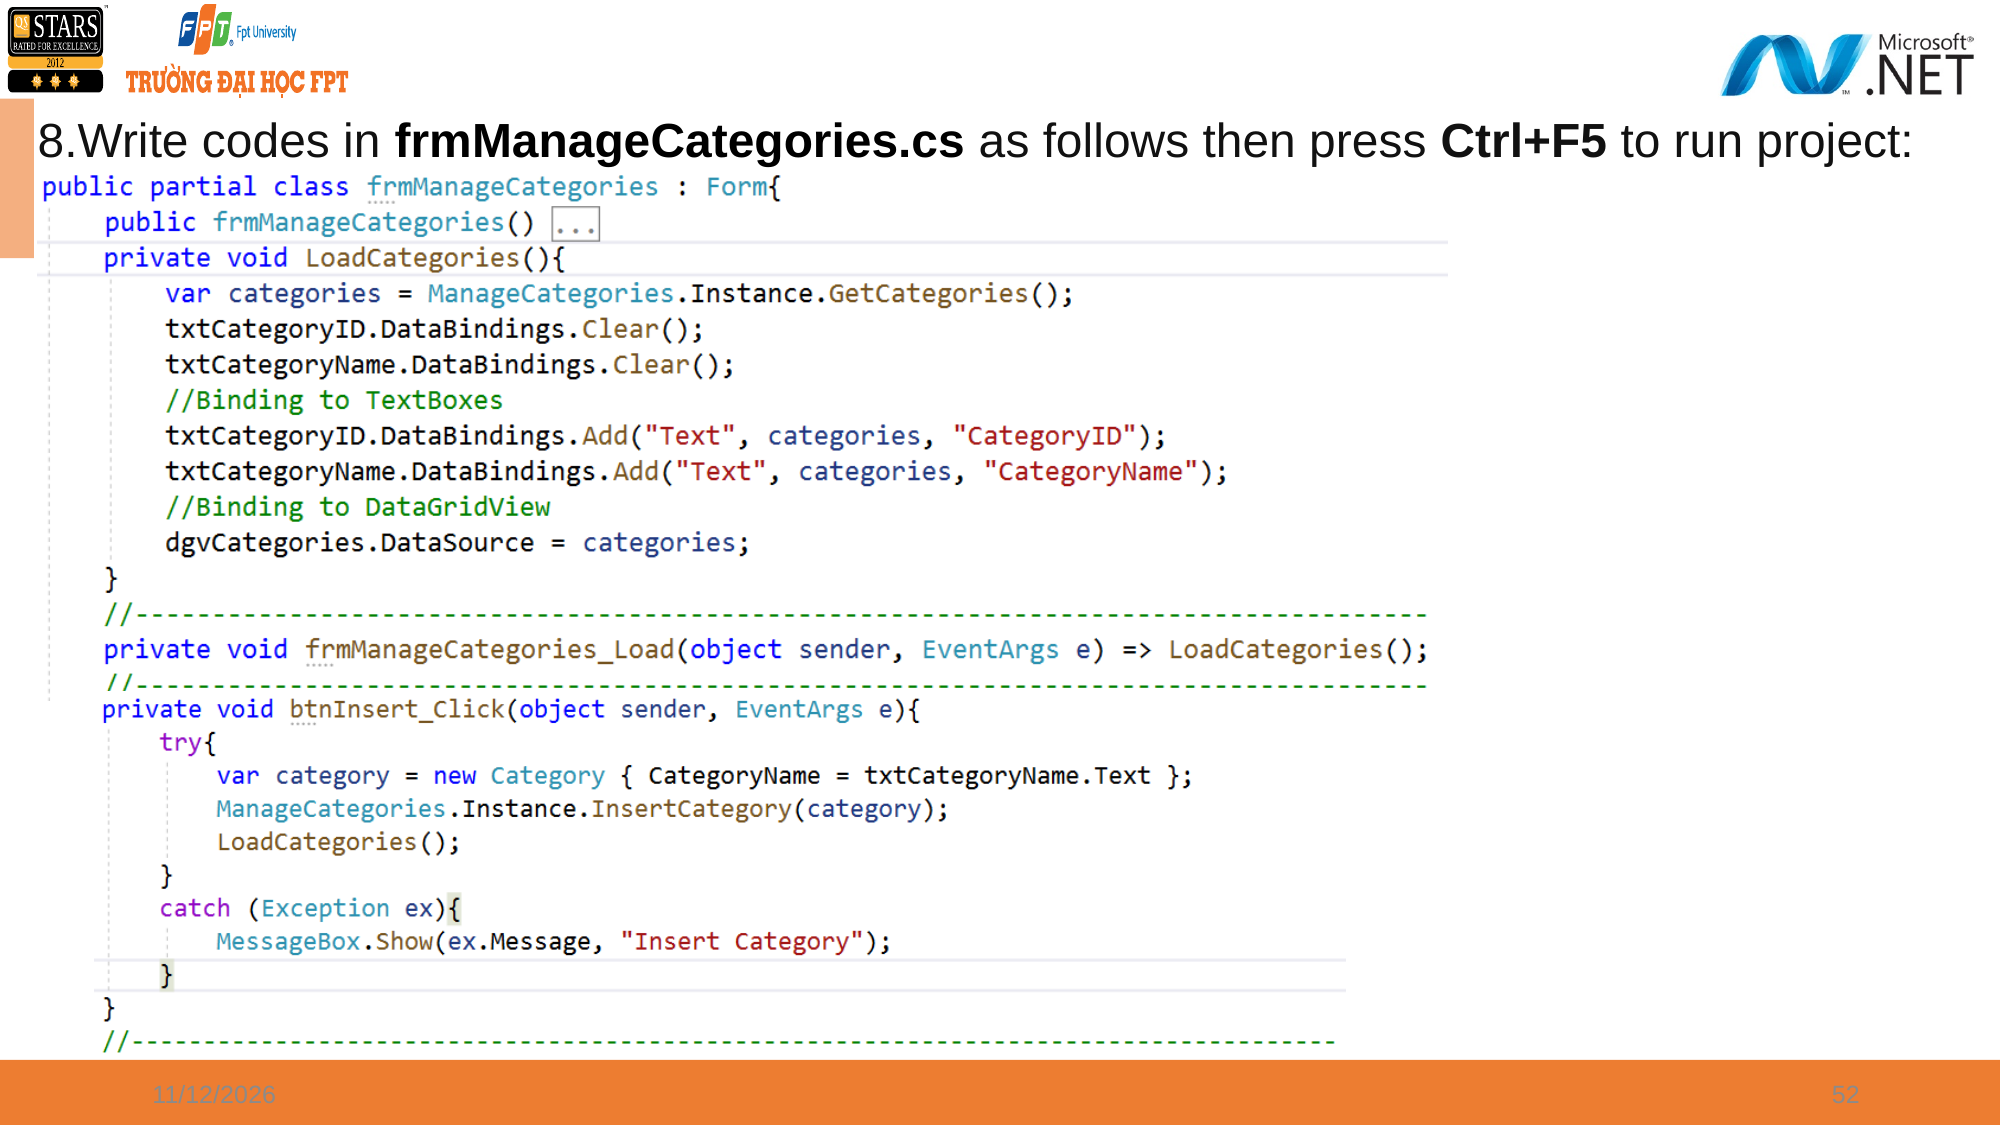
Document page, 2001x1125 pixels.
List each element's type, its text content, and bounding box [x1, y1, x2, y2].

slide_number 52 [1424, 1063, 1875, 1123]
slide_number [137, 1063, 588, 1123]
text_box 8.Write codes in frmManageCategories.cs as follows then press Ctrl+F5 to run project: [22, 96, 1977, 175]
picture [1685, 0, 2001, 129]
picture [37, 173, 1448, 1058]
